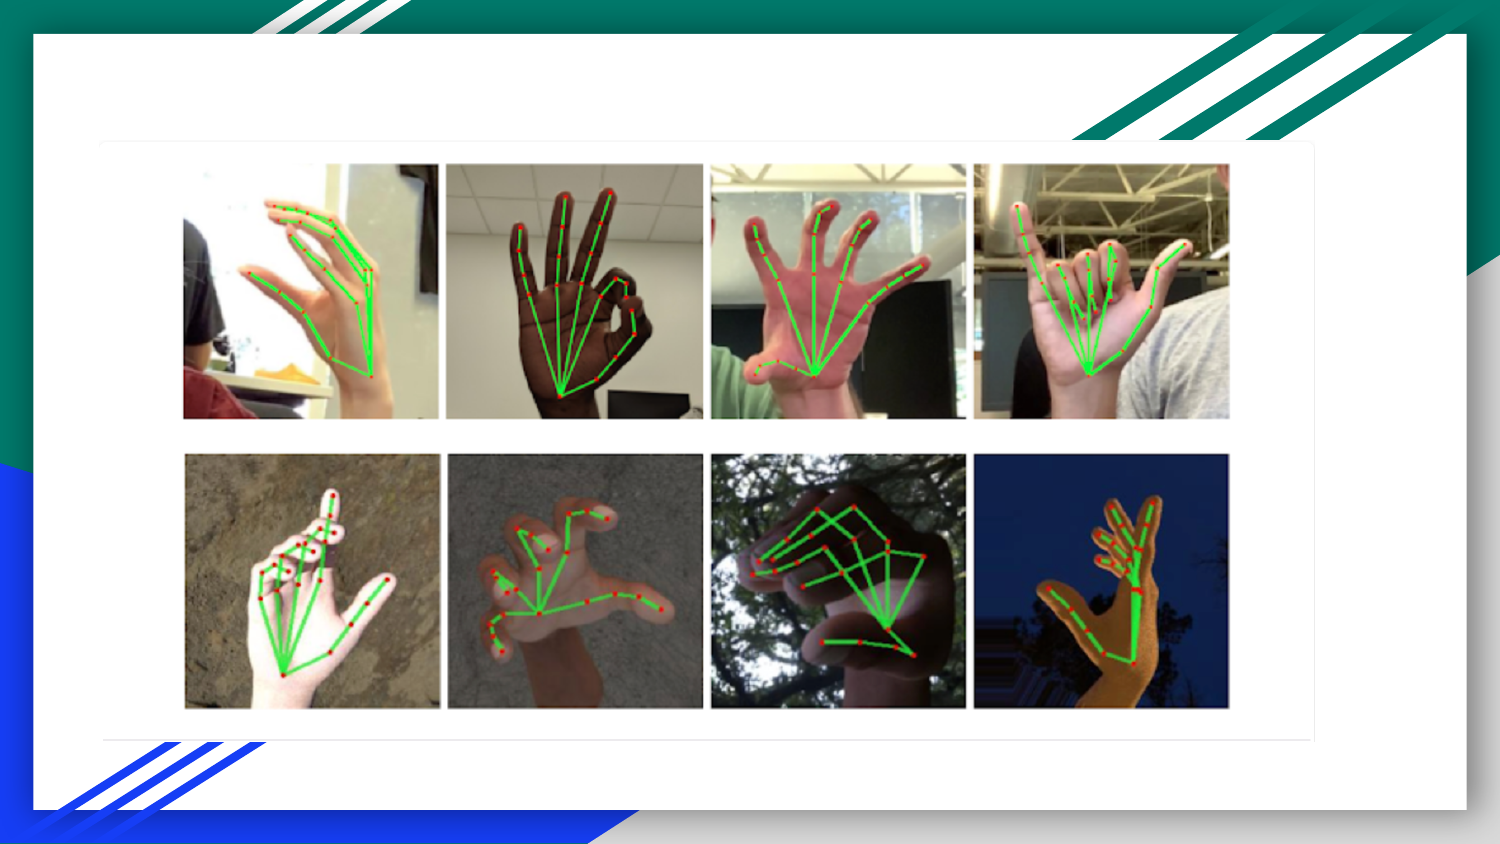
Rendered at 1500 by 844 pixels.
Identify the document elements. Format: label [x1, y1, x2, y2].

picture [99, 139, 1315, 742]
